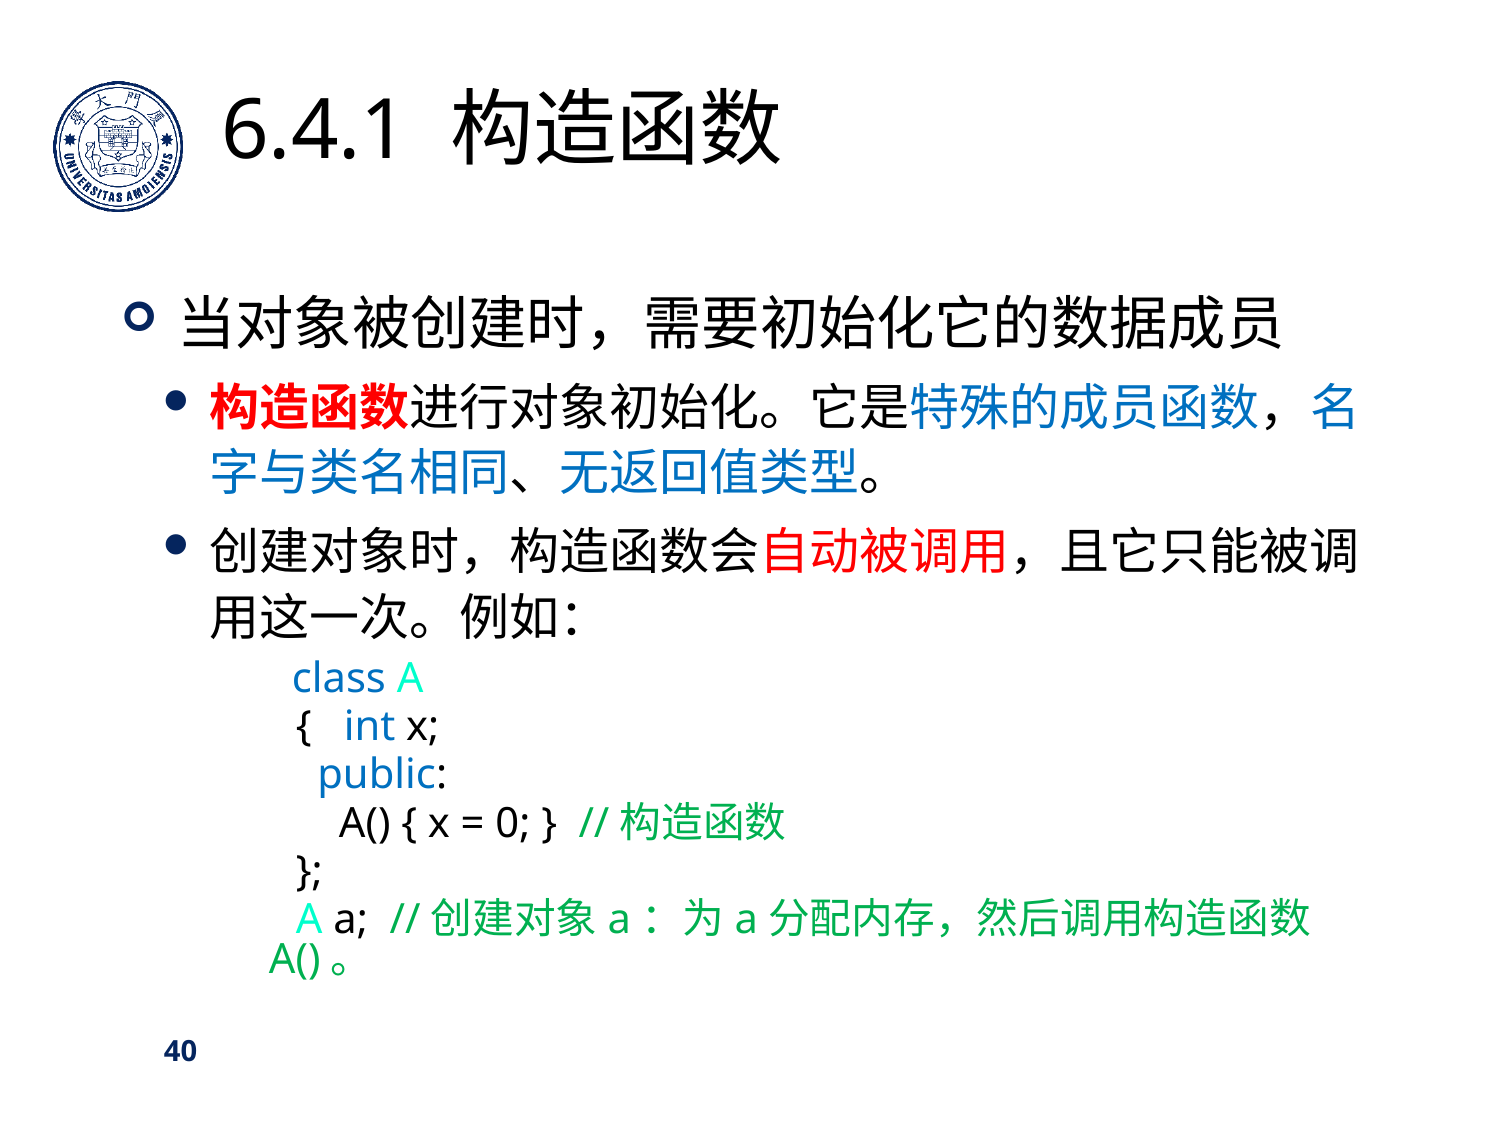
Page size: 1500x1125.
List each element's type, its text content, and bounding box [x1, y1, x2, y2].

slide_number 40 [148, 1024, 462, 1101]
text_box 6.4.1 构造函数 [206, 0, 1357, 251]
picture [53, 81, 183, 212]
list 当对象被创建时，需要初始化它的数据成员 构造函数进行对象初始化。它是特殊的成员函数，名字与类名相同、无返回值类型。 创建对象时，构造函数会自动被调用，且它只能被调用这一次。例如： class A { int x; public: A() { x = 0; } //构造函数 }; A a; //创建对象a：为a分配内存，然后调用构造函数A()。 [106, 278, 1394, 960]
